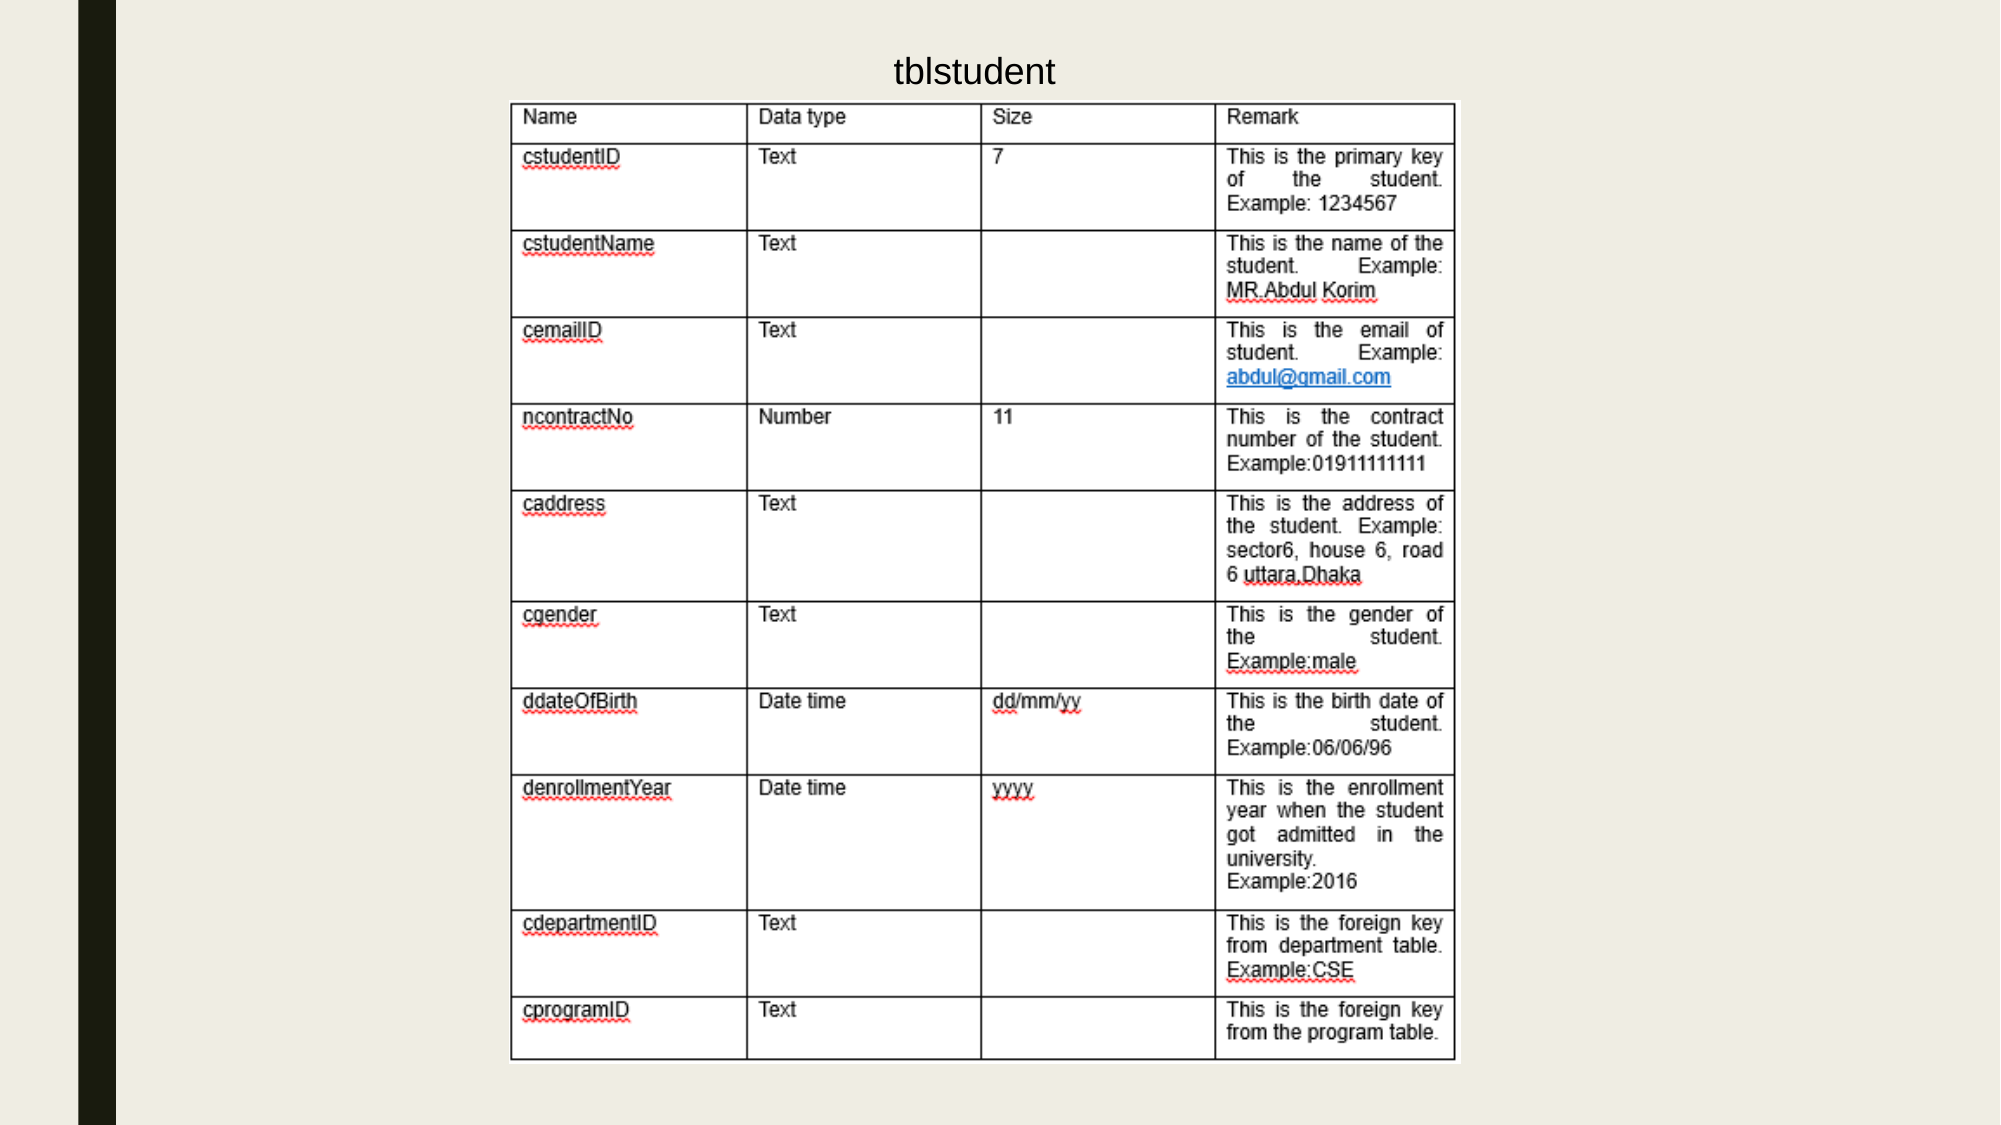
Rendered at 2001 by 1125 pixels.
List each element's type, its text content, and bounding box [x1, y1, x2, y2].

text_box tblstudent [879, 39, 1071, 100]
picture [509, 100, 1461, 1064]
